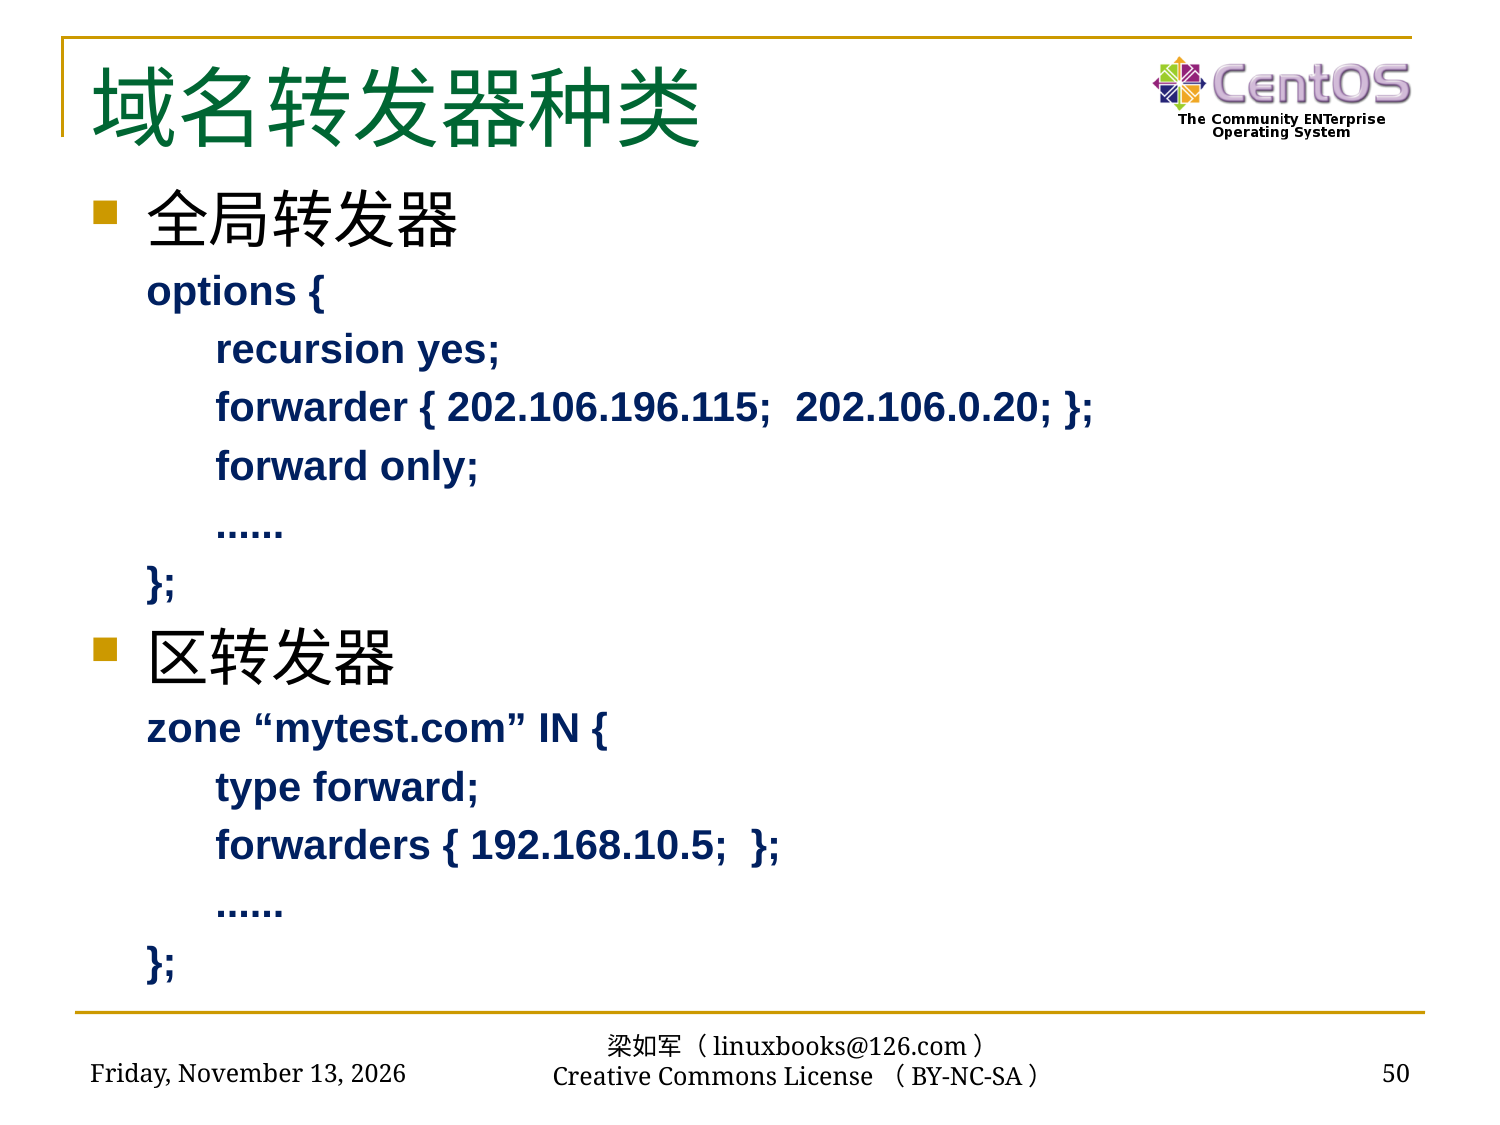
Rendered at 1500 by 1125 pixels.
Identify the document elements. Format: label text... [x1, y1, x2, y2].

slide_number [74, 1023, 426, 1100]
list 全局转发器 options { recursion yes; forwarder { 202.106.196.115; 202.106.0.20; }; forward only; ...... }; 区转发器 zone “mytest.com” IN { type forward; forwarders { 192.168.10.5; }; ...... }; [74, 172, 1426, 1006]
footer 梁如军（linuxbooks@126.com） Creative Commons License（BY-NC-SA） [359, 1022, 1247, 1099]
slide_number 50 [1074, 1023, 1426, 1100]
title 域名转发器种类 [74, 45, 1426, 172]
